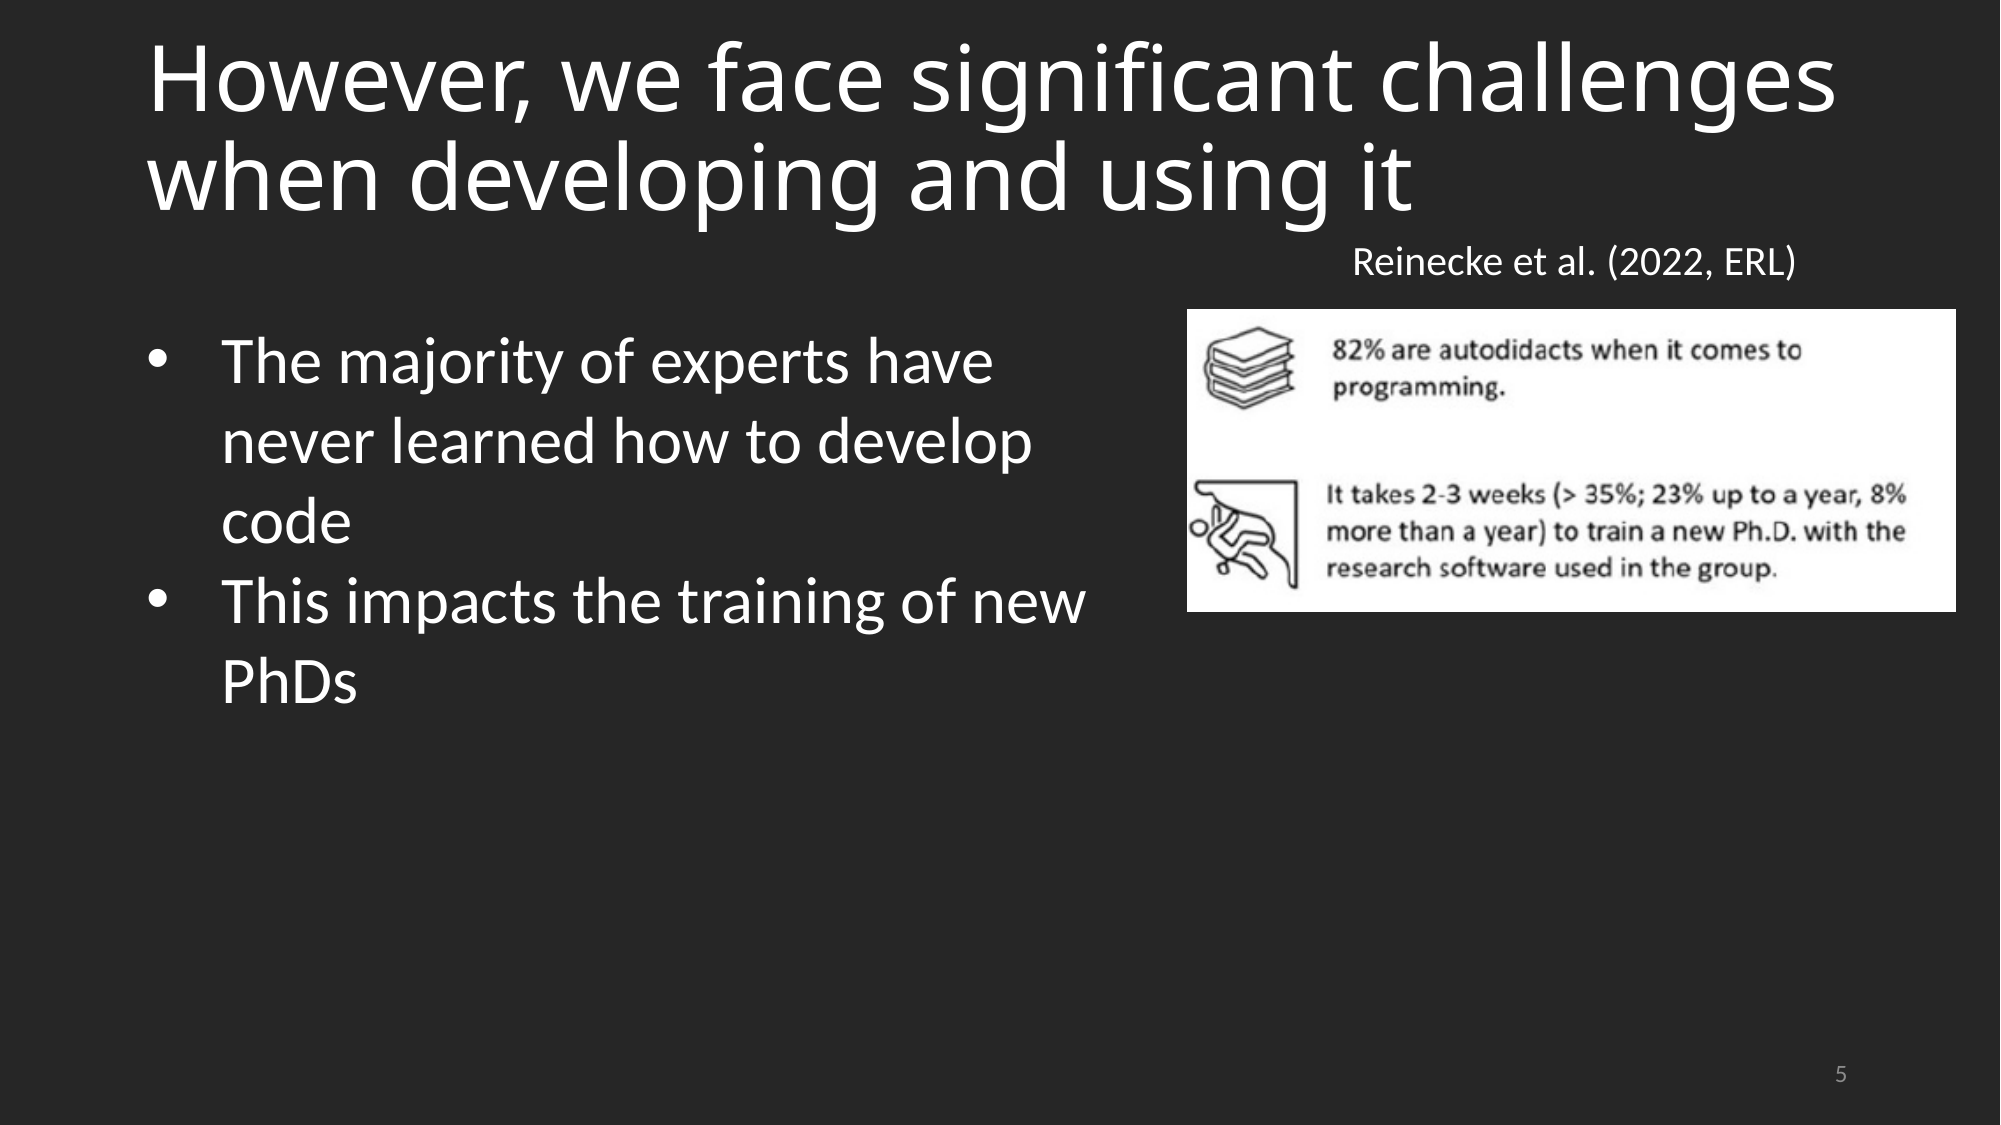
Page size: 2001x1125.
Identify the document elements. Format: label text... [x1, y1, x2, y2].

text_box However, we face significant challenges when developing and using it [131, 22, 1857, 240]
text_box The majority of experts have never learned how to develop code This impacts the training of new PhDs [131, 309, 1142, 805]
text_box 5 [1412, 1042, 1863, 1103]
text_box Reinecke et al. (2022, ERL) [1337, 226, 2000, 292]
picture [1187, 309, 1956, 612]
